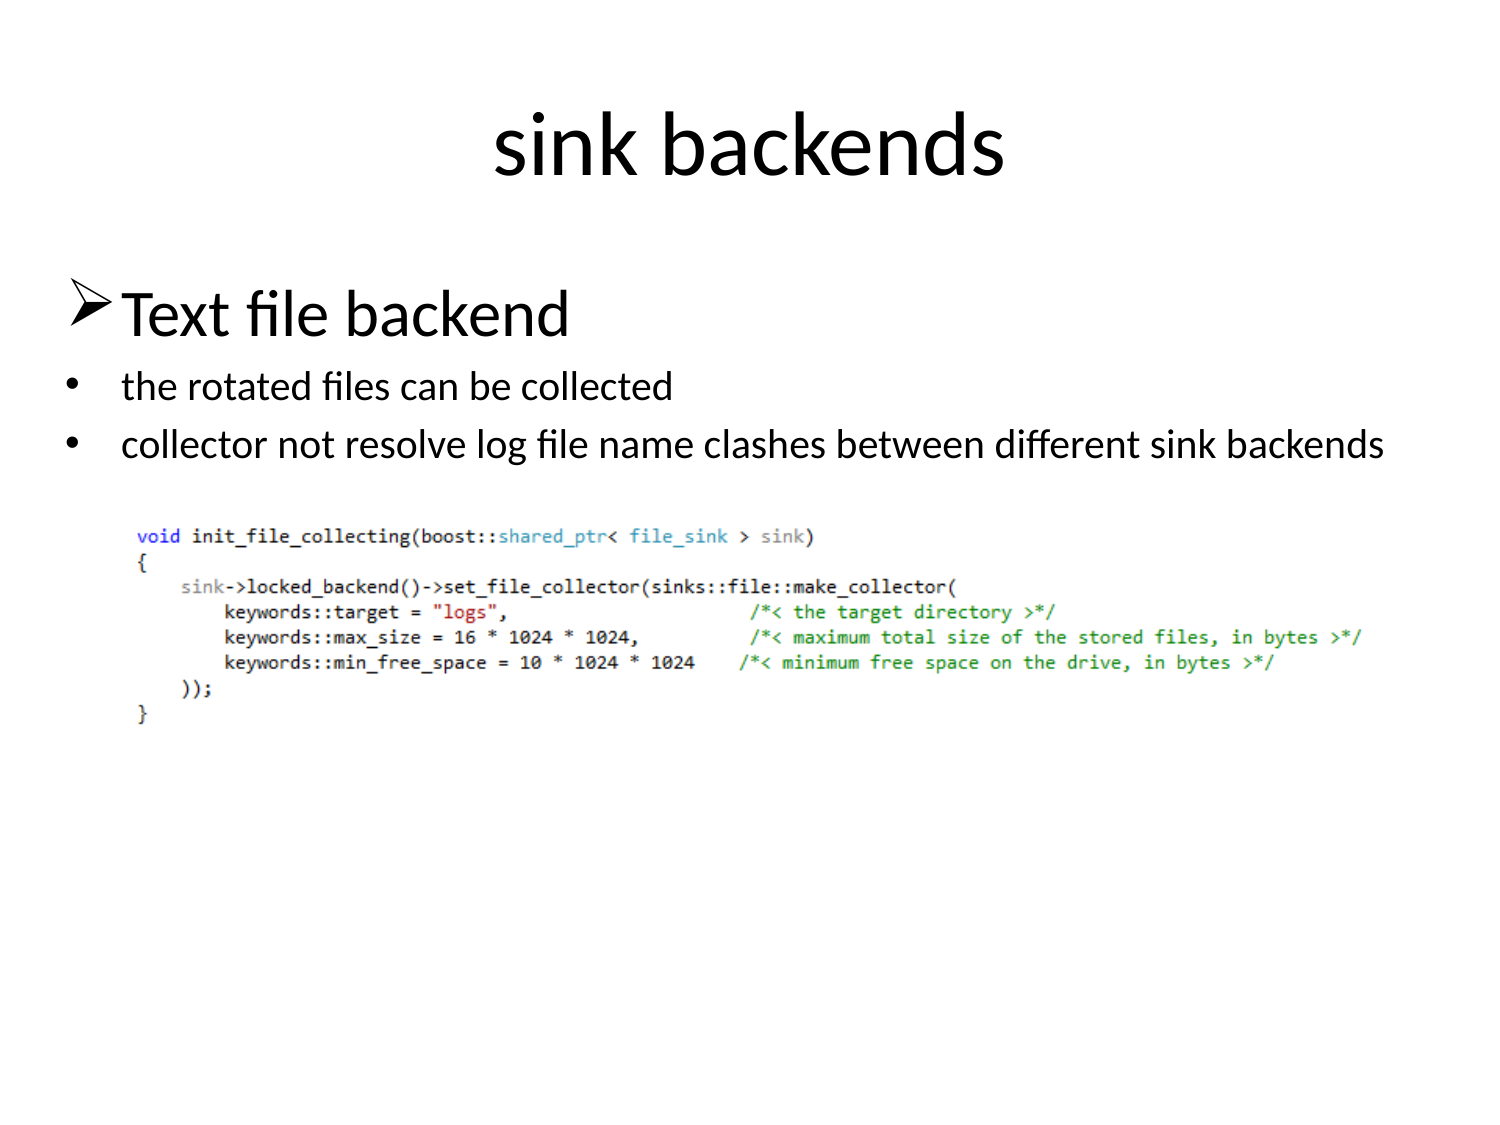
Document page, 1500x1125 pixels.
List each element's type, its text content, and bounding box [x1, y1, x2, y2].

list Text file backend the rotated files can be collected collector not resolve log file name clashes between different sink backends [50, 262, 1475, 1005]
picture [137, 524, 1372, 729]
title sink backends [75, 45, 1425, 233]
